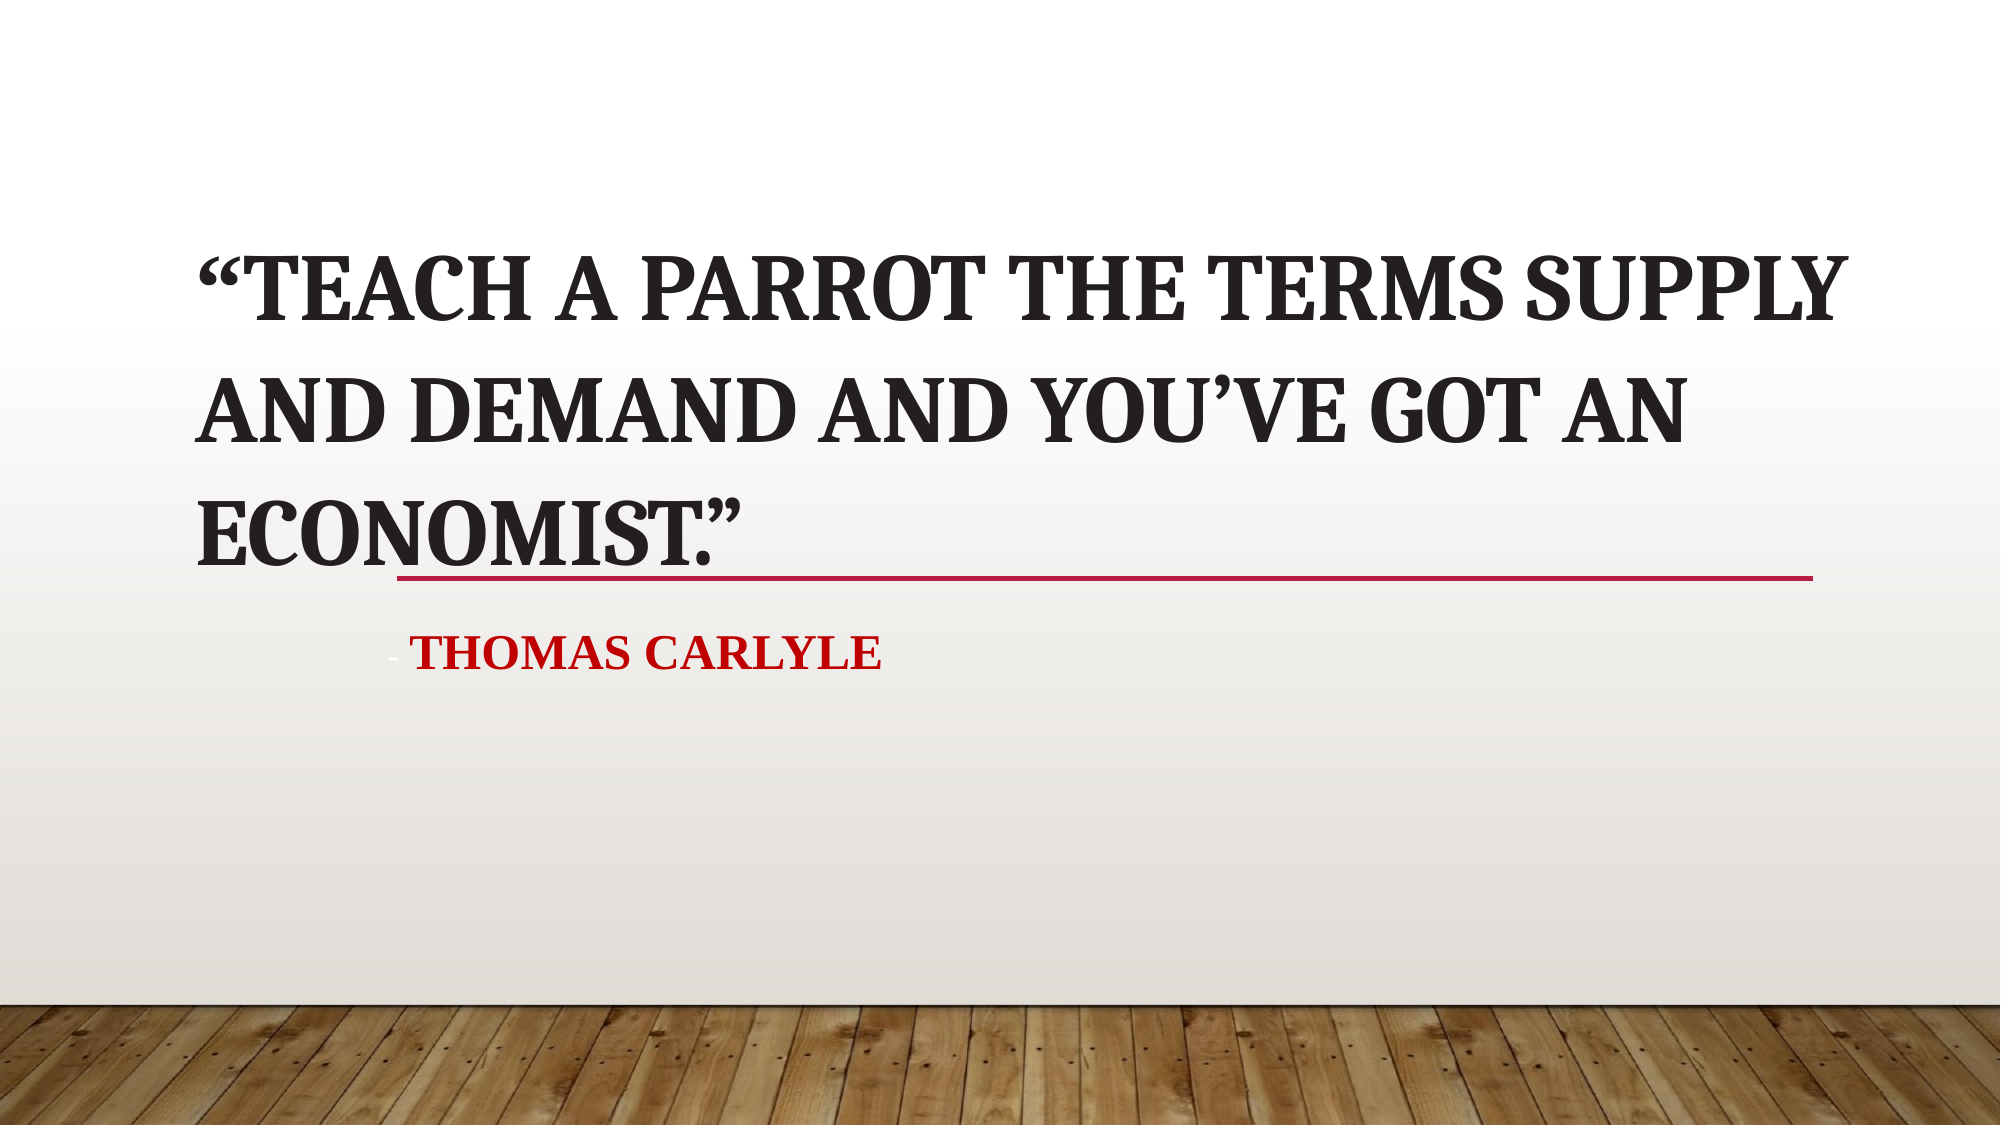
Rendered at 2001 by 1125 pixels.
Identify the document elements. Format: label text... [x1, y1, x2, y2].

picture [0, 1005, 2000, 1125]
subtitle - THOMAS CARLYLE [372, 593, 2000, 781]
title “TEACH A PARROT THE TERMS SUPPLY AND DEMAND AND YOU’VE GOT AN ECONOMIST.” [180, 93, 1884, 746]
